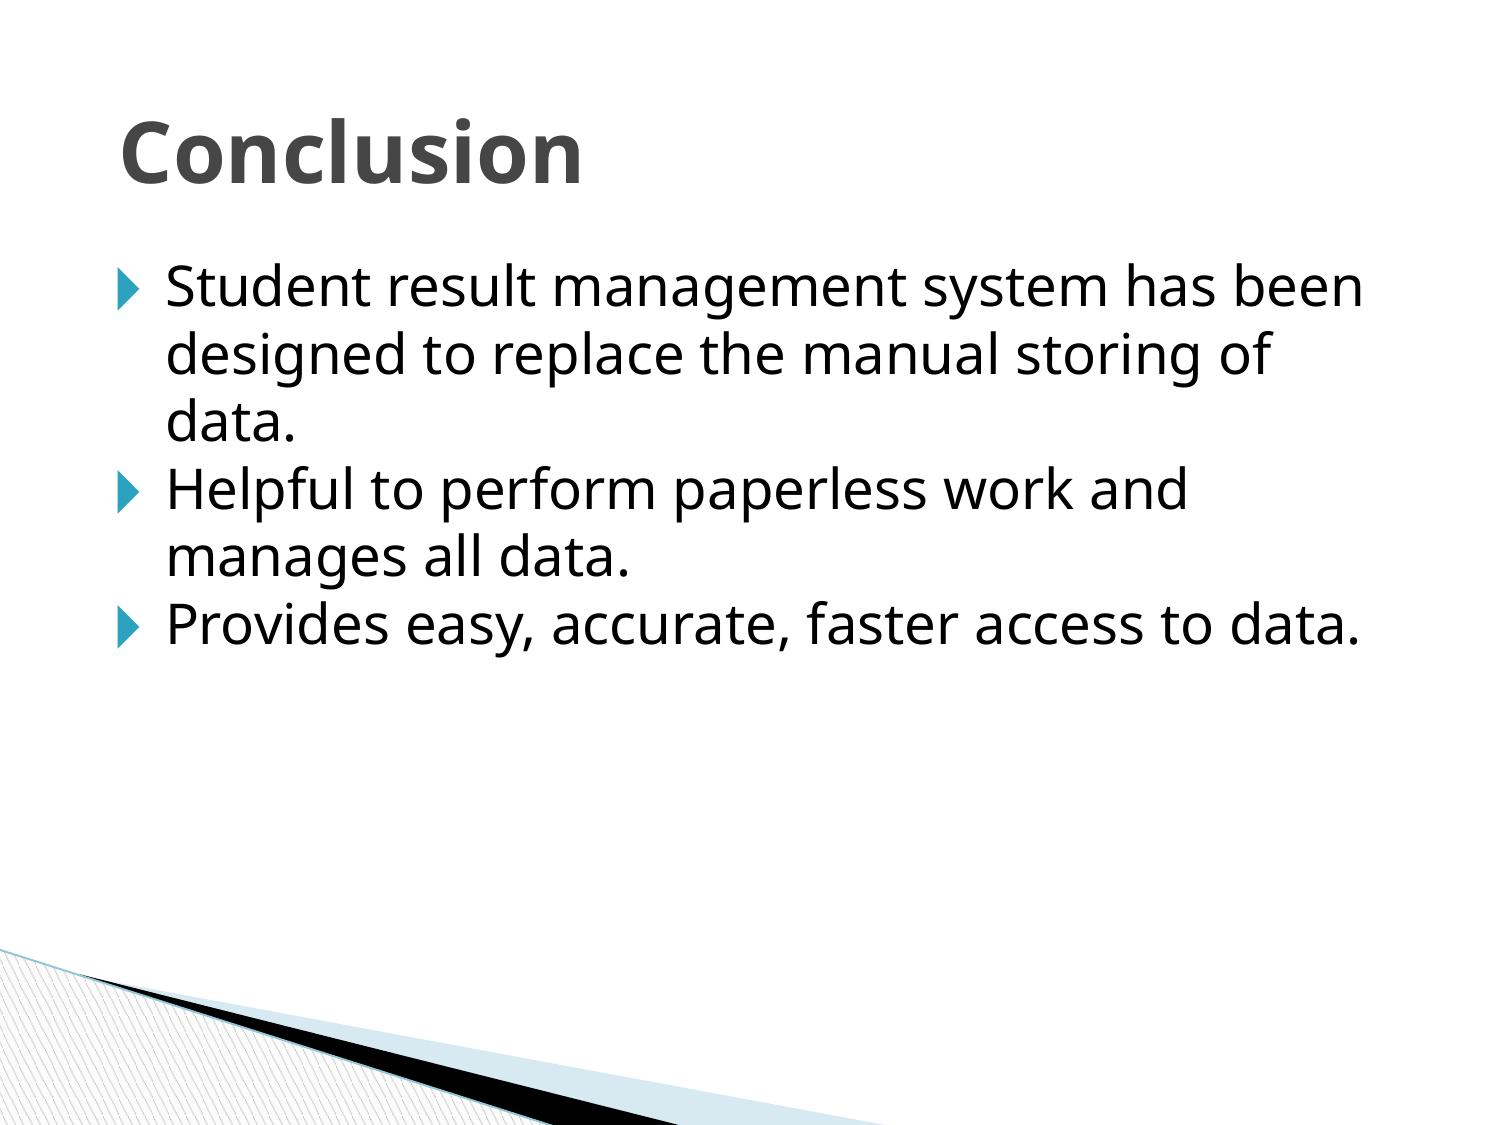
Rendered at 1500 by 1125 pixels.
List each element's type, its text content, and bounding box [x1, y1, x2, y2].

title Conclusion [103, 55, 1454, 243]
list Student result management system has been designed to replace the manual storing of data. Helpful to perform paperless work and manages all data. Provides easy, accurate, faster access to data. [75, 243, 1425, 986]
